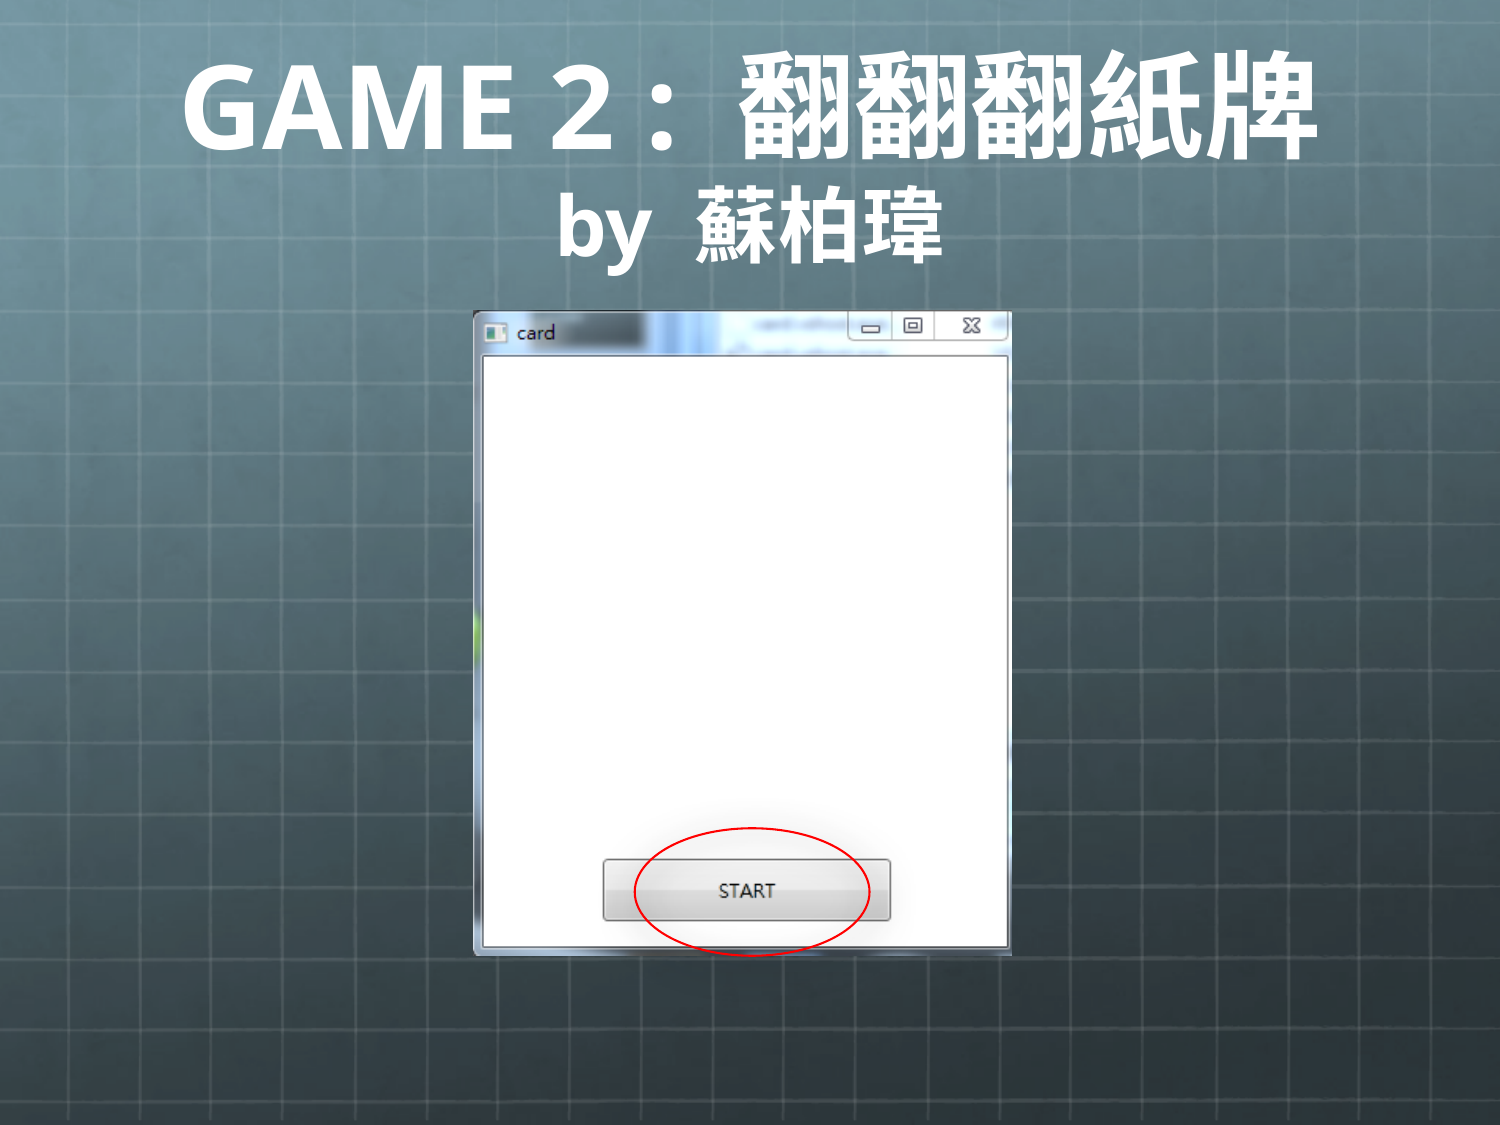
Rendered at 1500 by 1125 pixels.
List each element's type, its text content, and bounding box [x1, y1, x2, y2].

title GAME 2 : 翻翻翻紙牌 by 蘇柏瑋 [127, 17, 1372, 289]
picture [0, 0, 1500, 1125]
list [472, 309, 1012, 957]
